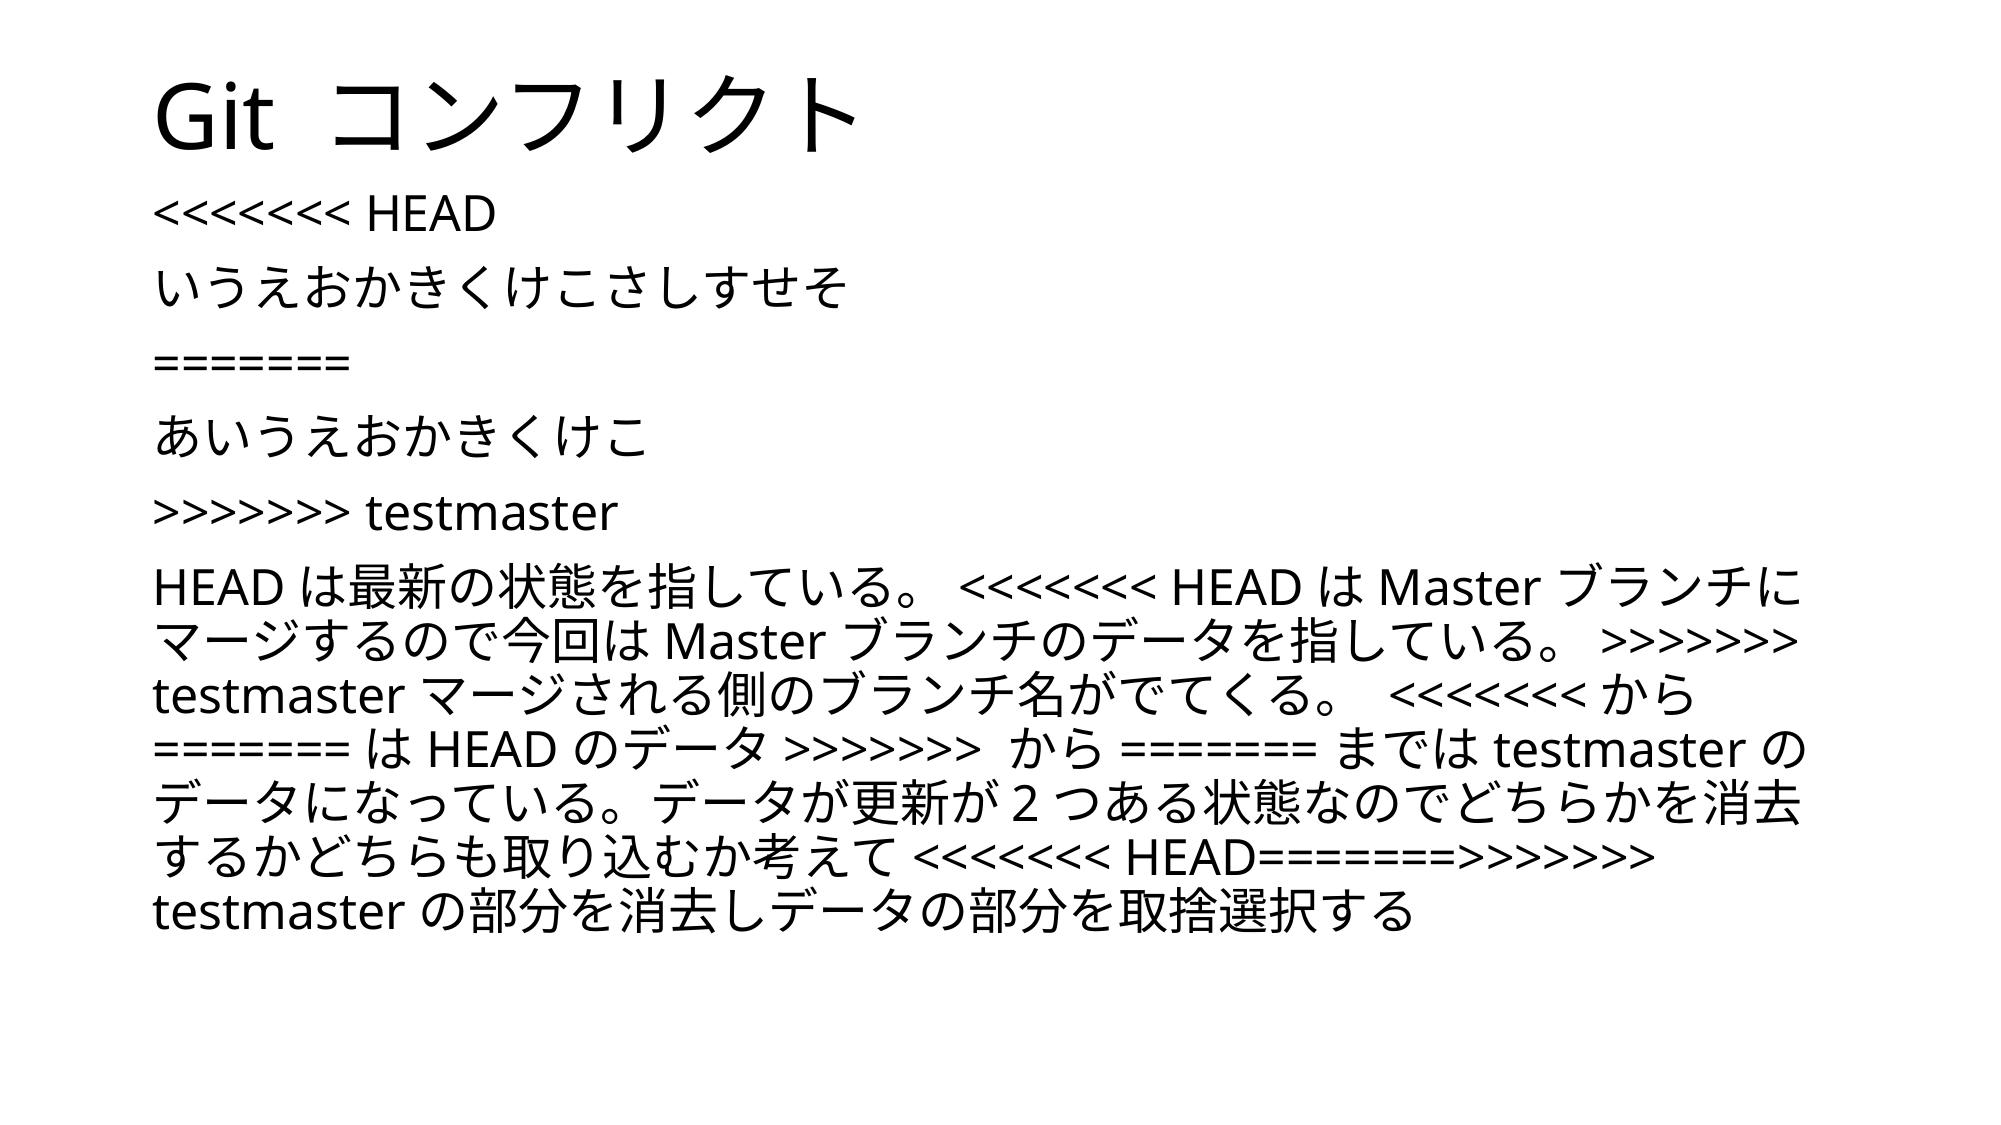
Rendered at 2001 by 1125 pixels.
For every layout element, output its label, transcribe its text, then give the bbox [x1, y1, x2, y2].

list <<<<<<< HEAD いうえおかきくけこさしすせそ ======= あいうえおかきくけこ >>>>>>> testmaster HEADは最新の状態を指している。<<<<<<< HEADはMasterブランチにマージするので今回はMasterブランチのデータを指している。>>>>>>> testmasterマージされる側のブランチ名がでてくる。 <<<<<<<から=======はHEADのデータ>>>>>>> から=======まではtestmasterのデータになっている。データが更新が2つある状態なのでどちらかを消去するかどちらも取り込むか考えて<<<<<<< HEAD=======>>>>>>> testmasterの部分を消去しデータの部分を取捨選択する [137, 180, 1863, 1014]
title Git コンフリクト [137, 59, 1863, 180]
